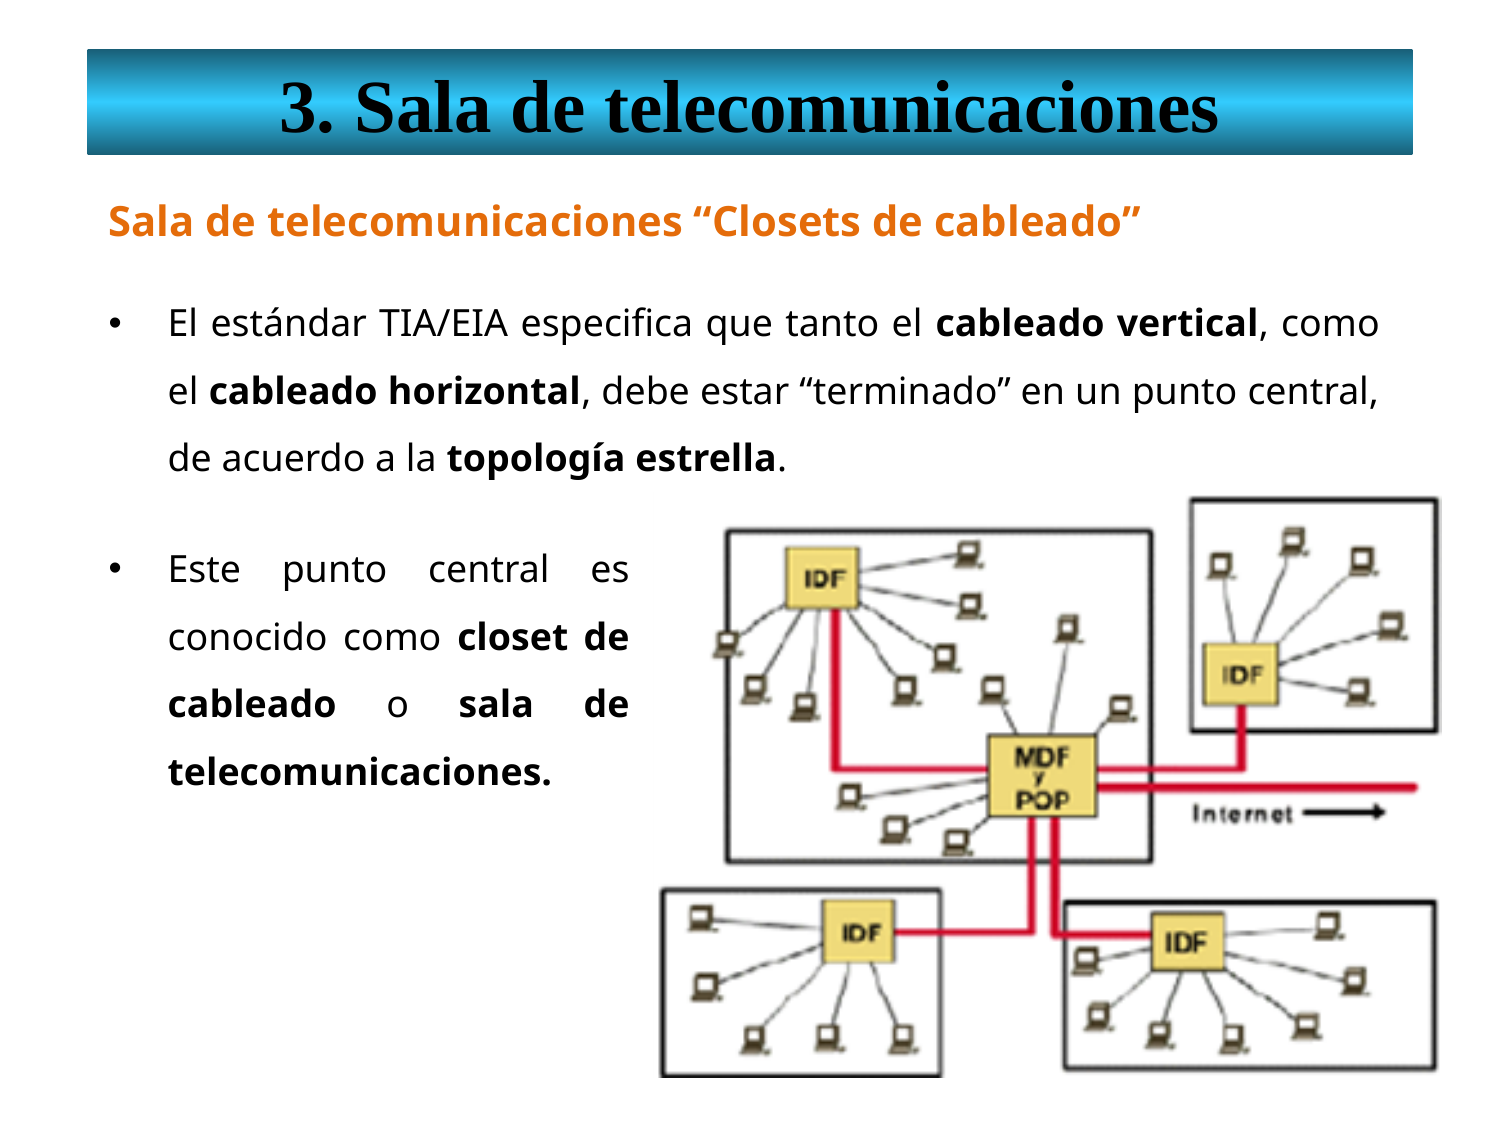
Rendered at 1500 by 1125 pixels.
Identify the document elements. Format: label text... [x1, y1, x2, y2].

picture [652, 491, 1442, 1079]
text_box Sala de telecomunicaciones “Closets de cableado” [93, 187, 1407, 253]
text_box El estándar TIA/EIA especifica que tanto el cableado vertical, como el cableado horizontal, debe estar “terminado” en un punto central, de acuerdo a la topología estrella. [93, 269, 1395, 504]
text_box 3. Sala de telecomunicaciones [87, 49, 1413, 155]
text_box Este punto central es conocido como closet de cableado o sala de telecomunicaciones. [93, 515, 645, 950]
